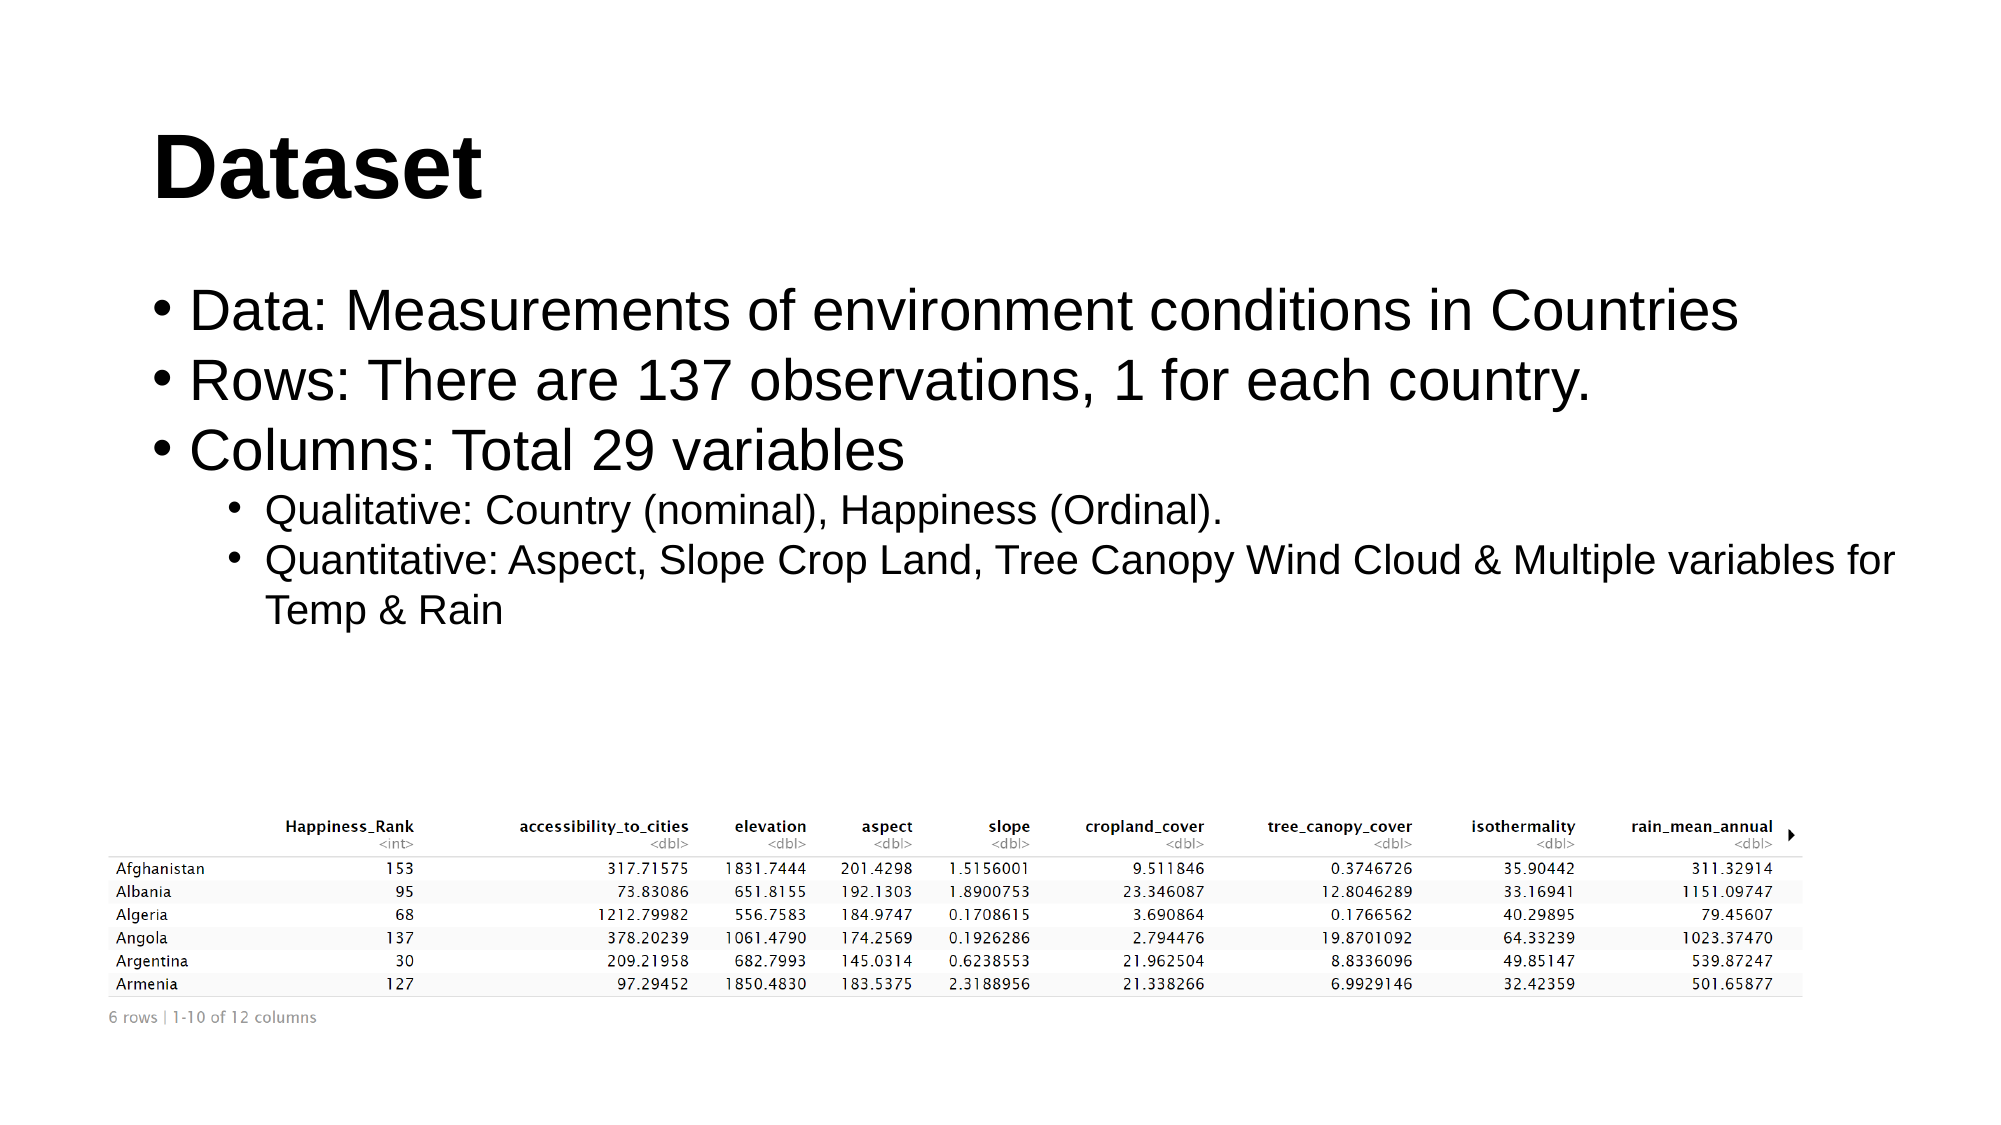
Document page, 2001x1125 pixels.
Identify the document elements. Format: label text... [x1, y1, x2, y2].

title Dataset [137, 59, 1863, 209]
picture [89, 806, 1825, 1032]
list Data: Measurements of environment conditions in Countries Rows: There are 137 observations, 1 for each country. Columns: Total 29 variables Qualitative: Country (nominal), Happiness (Ordinal). Quantitative: Aspect, Slope Crop Land, Tree Canopy Wind Cloud & Multiple variables for Temp & Rain [137, 209, 1926, 863]
